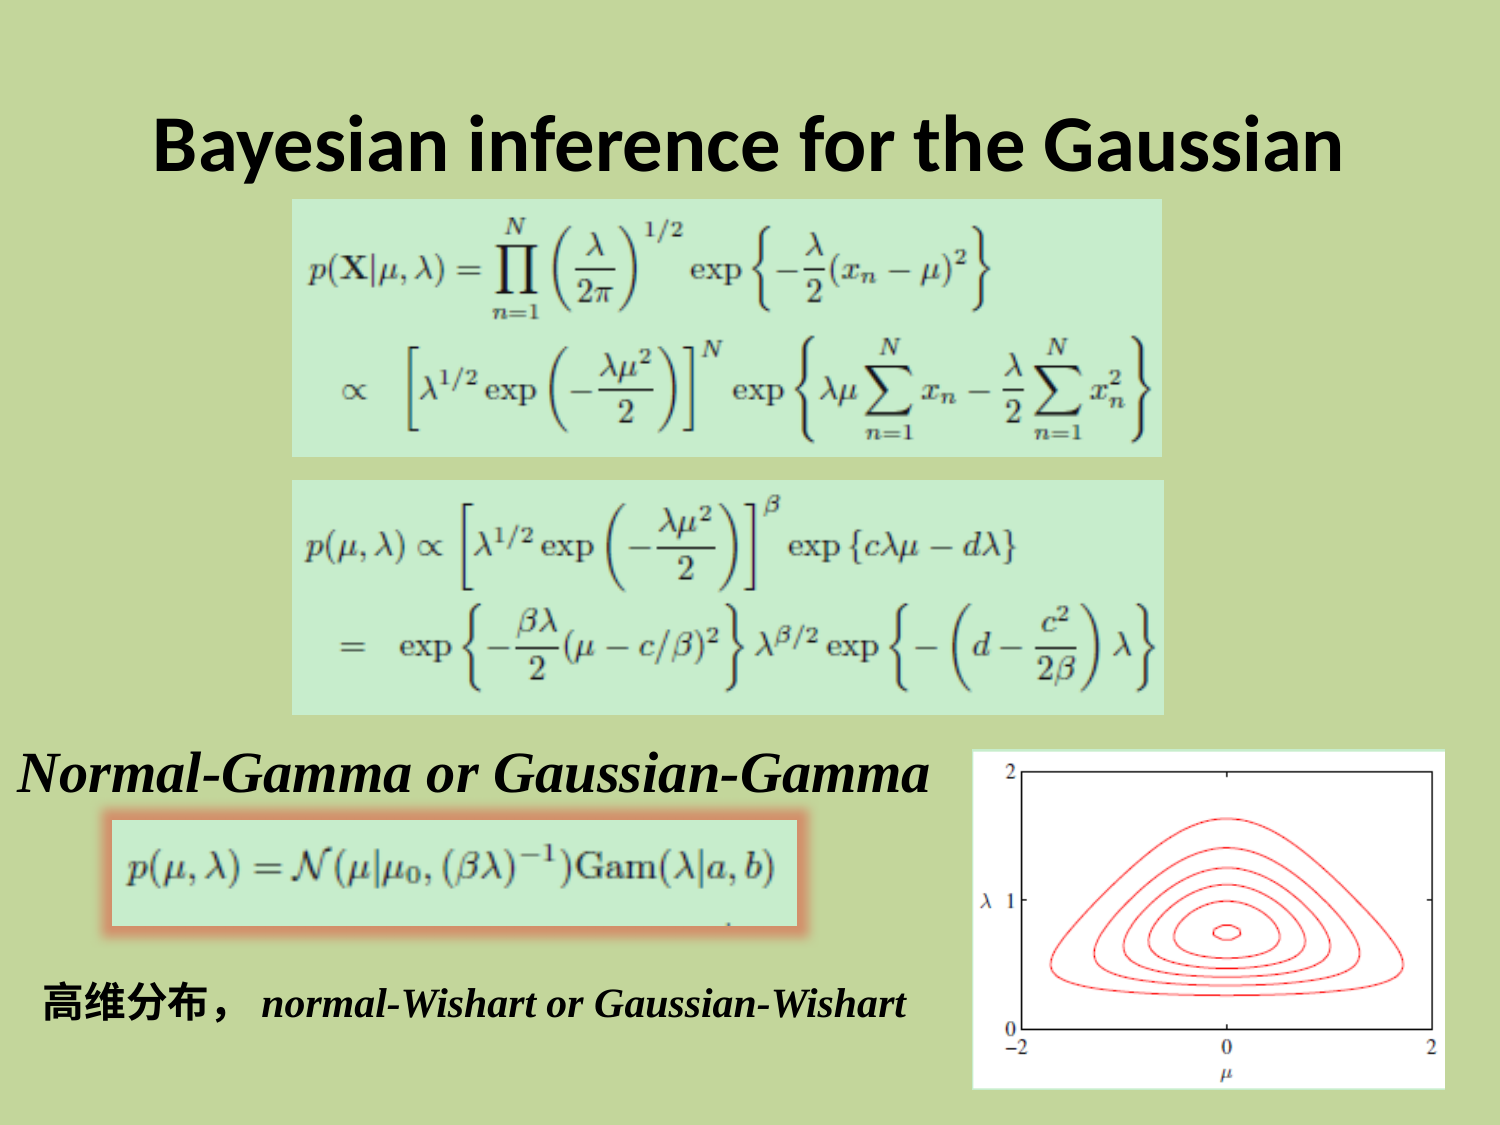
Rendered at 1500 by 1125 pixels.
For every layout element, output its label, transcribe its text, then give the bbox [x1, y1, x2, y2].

picture [292, 198, 1162, 458]
title Bayesian inference for the Gaussian [75, 45, 1425, 233]
picture [972, 749, 1445, 1091]
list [112, 820, 798, 926]
picture [292, 480, 1164, 716]
text_box Normal-Gamma or Gaussian-Gamma 高维分布，normal-Wishart or Gaussian-Wishart [0, 726, 950, 1067]
